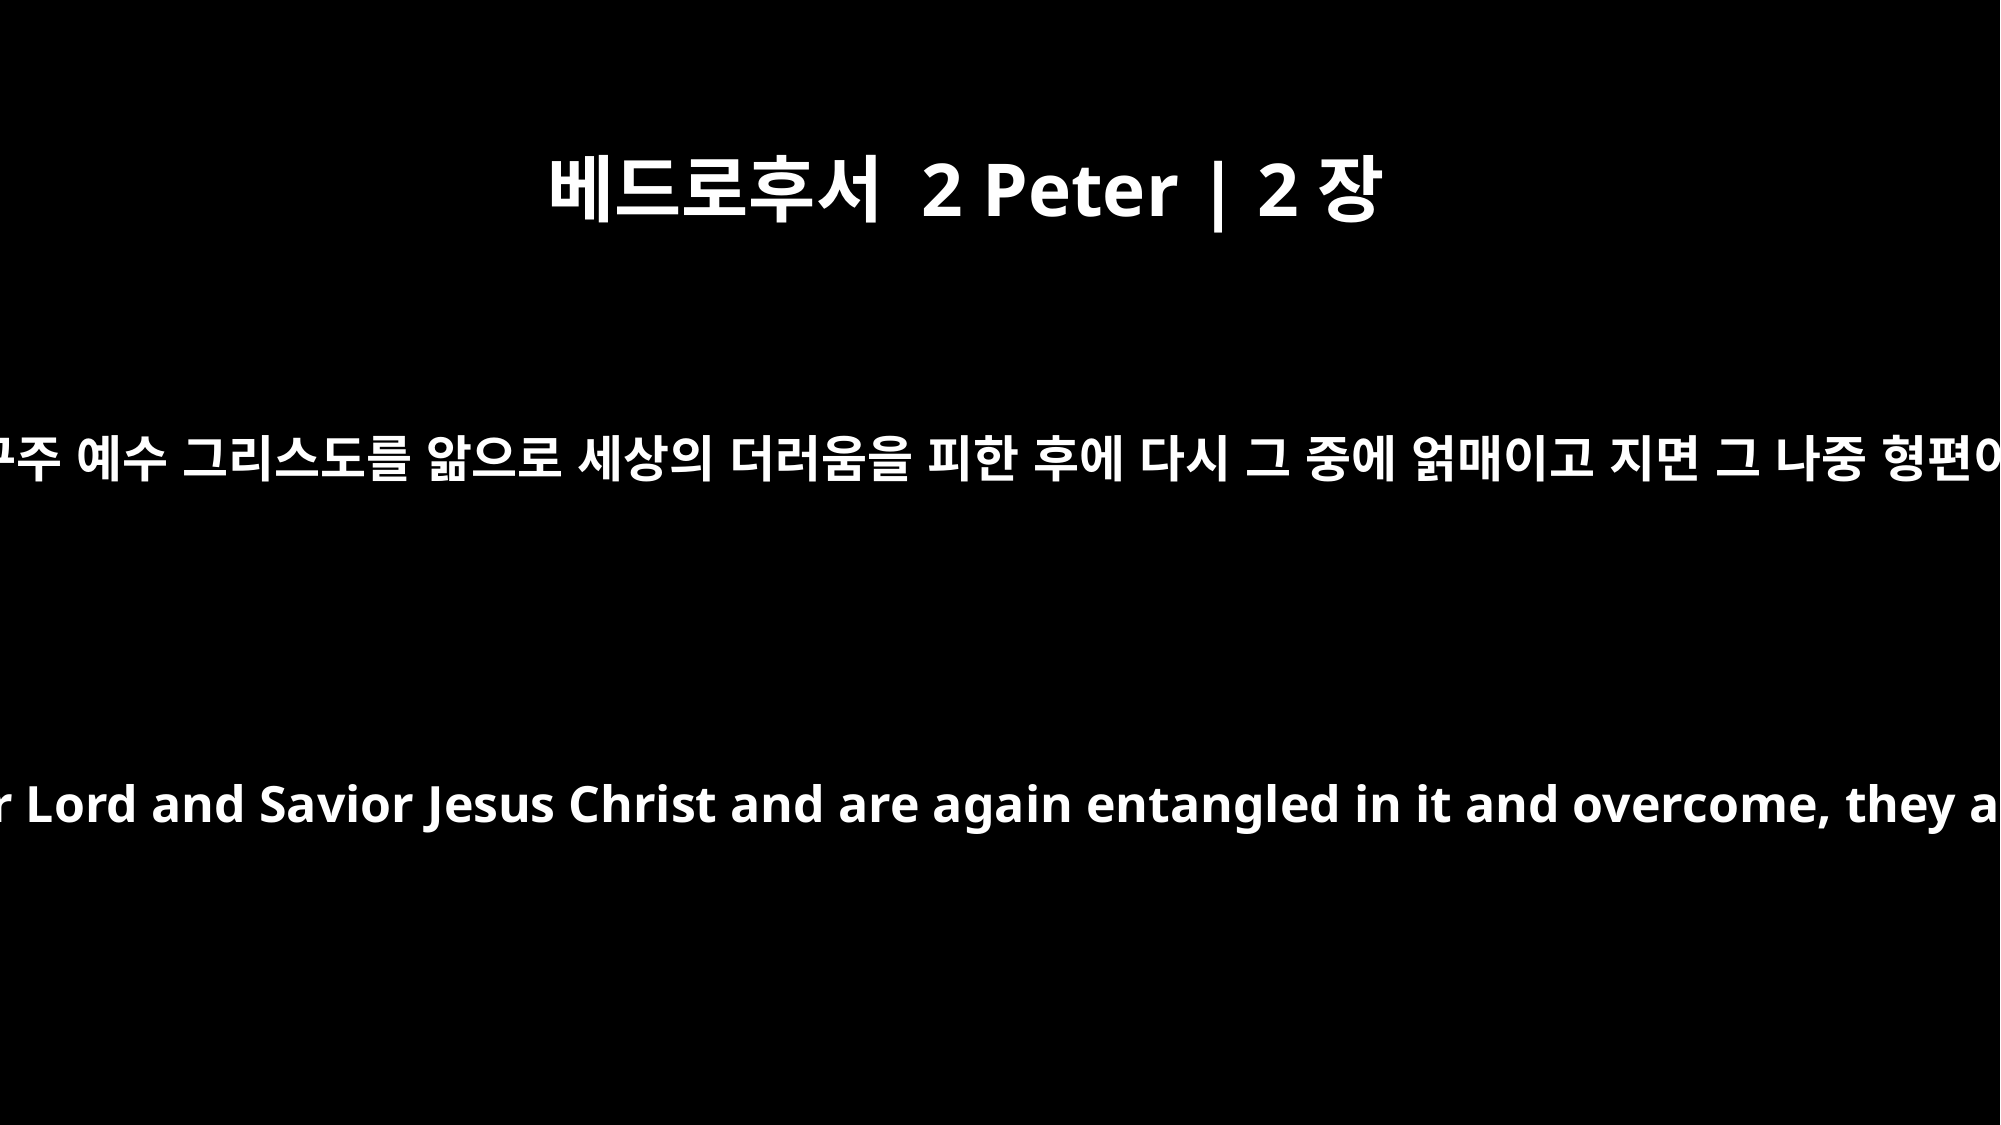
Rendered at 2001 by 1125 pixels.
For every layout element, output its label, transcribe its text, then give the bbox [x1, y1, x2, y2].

text_box 베드로후서 2 Peter | 2장 [532, 136, 1400, 239]
text_box 20 만일 그들이 우리 주 되신 구주 예수 그리스도를 앎으로 세상의 더러움을 피한 후에 다시 그 중에 얽매이고 지면 그 나중 형편이 처음보다 더 심하리니 [0, 359, 2000, 495]
text_box If they have escaped the corruption of the world by knowing our Lord and Savior Jesus Christ and are again entangled in it and overcome, they are worse off at the end than they were at the beginning. [0, 764, 2000, 840]
